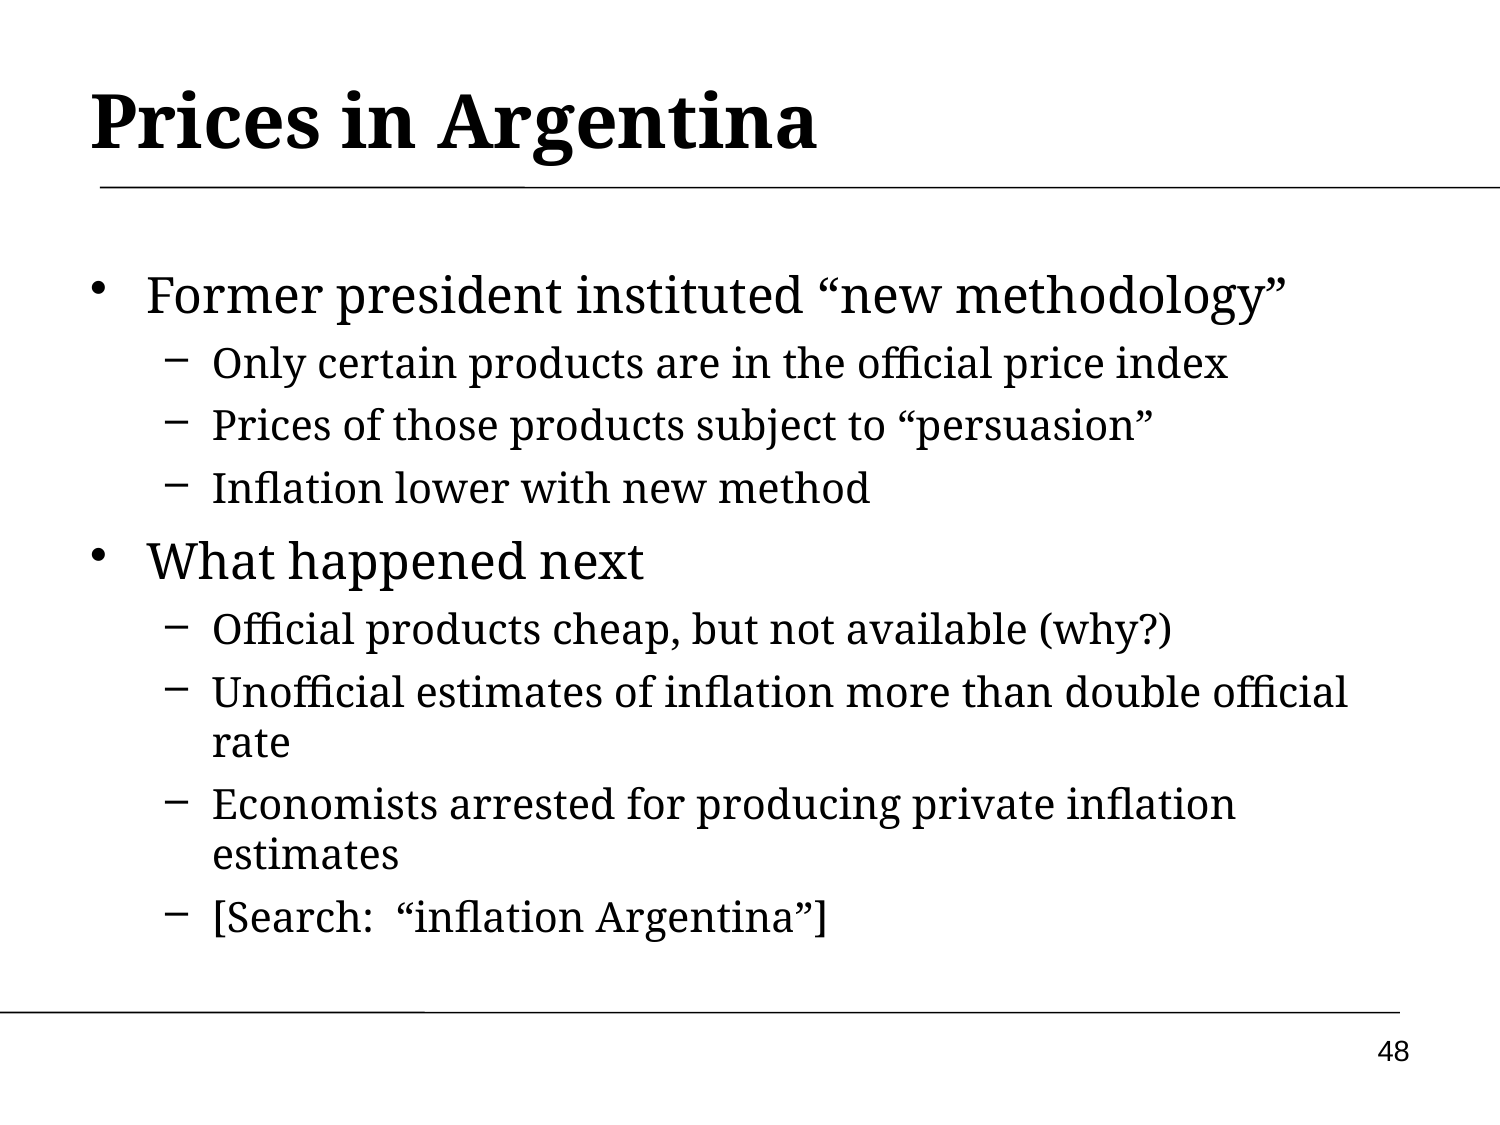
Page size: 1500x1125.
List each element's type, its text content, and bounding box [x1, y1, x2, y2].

title Prices in Argentina [74, 49, 1426, 188]
slide_number 48 [1074, 1024, 1426, 1103]
list Former president instituted “new methodology” Only certain products are in the official price index Prices of those products subject to “persuasion” Inflation lower with new method What happened next Official products cheap, but not available (why?) Unofficial estimates of inflation more than double official rate Economists arrested for producing private inflation estimates [Search: “inflation Argentina”] [74, 262, 1426, 1006]
